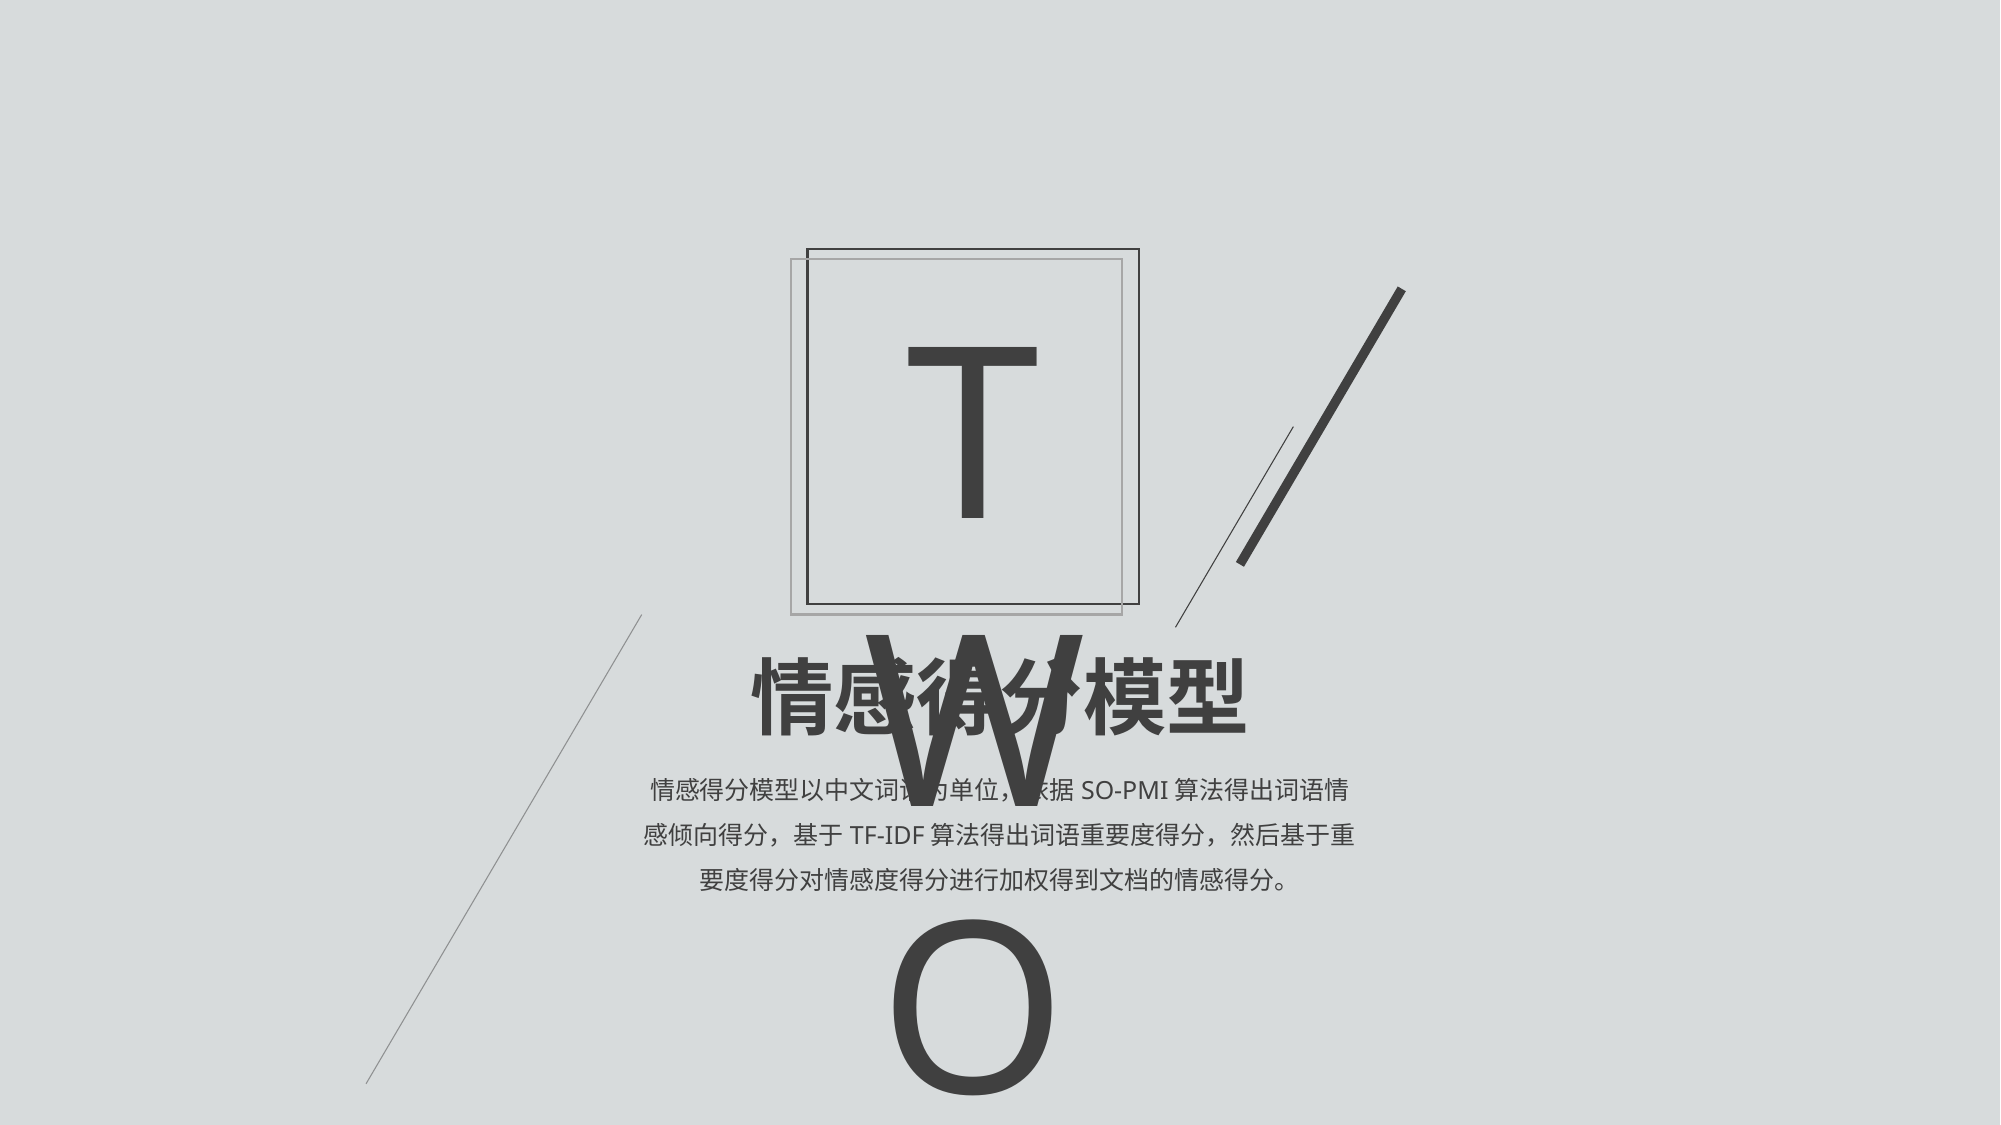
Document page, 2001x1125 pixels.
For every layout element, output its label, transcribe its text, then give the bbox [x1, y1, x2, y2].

text_box TWO [795, 271, 1151, 637]
text_box 情感得分模型以中文词语为单位，依据SO-PMI算法得出词语情感倾向得分，基于TF-IDF算法得出词语重要度得分，然后基于重要度得分对情感度得分进行加权得到文档的情感得分。 [642, 752, 1375, 902]
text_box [366, 614, 642, 1084]
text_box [1175, 426, 1294, 628]
text_box 情感得分模型 [660, 637, 1340, 752]
text_box [806, 248, 1140, 271]
text_box [790, 258, 1123, 616]
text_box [1239, 288, 1402, 565]
text_box TWO [795, 902, 1151, 1125]
